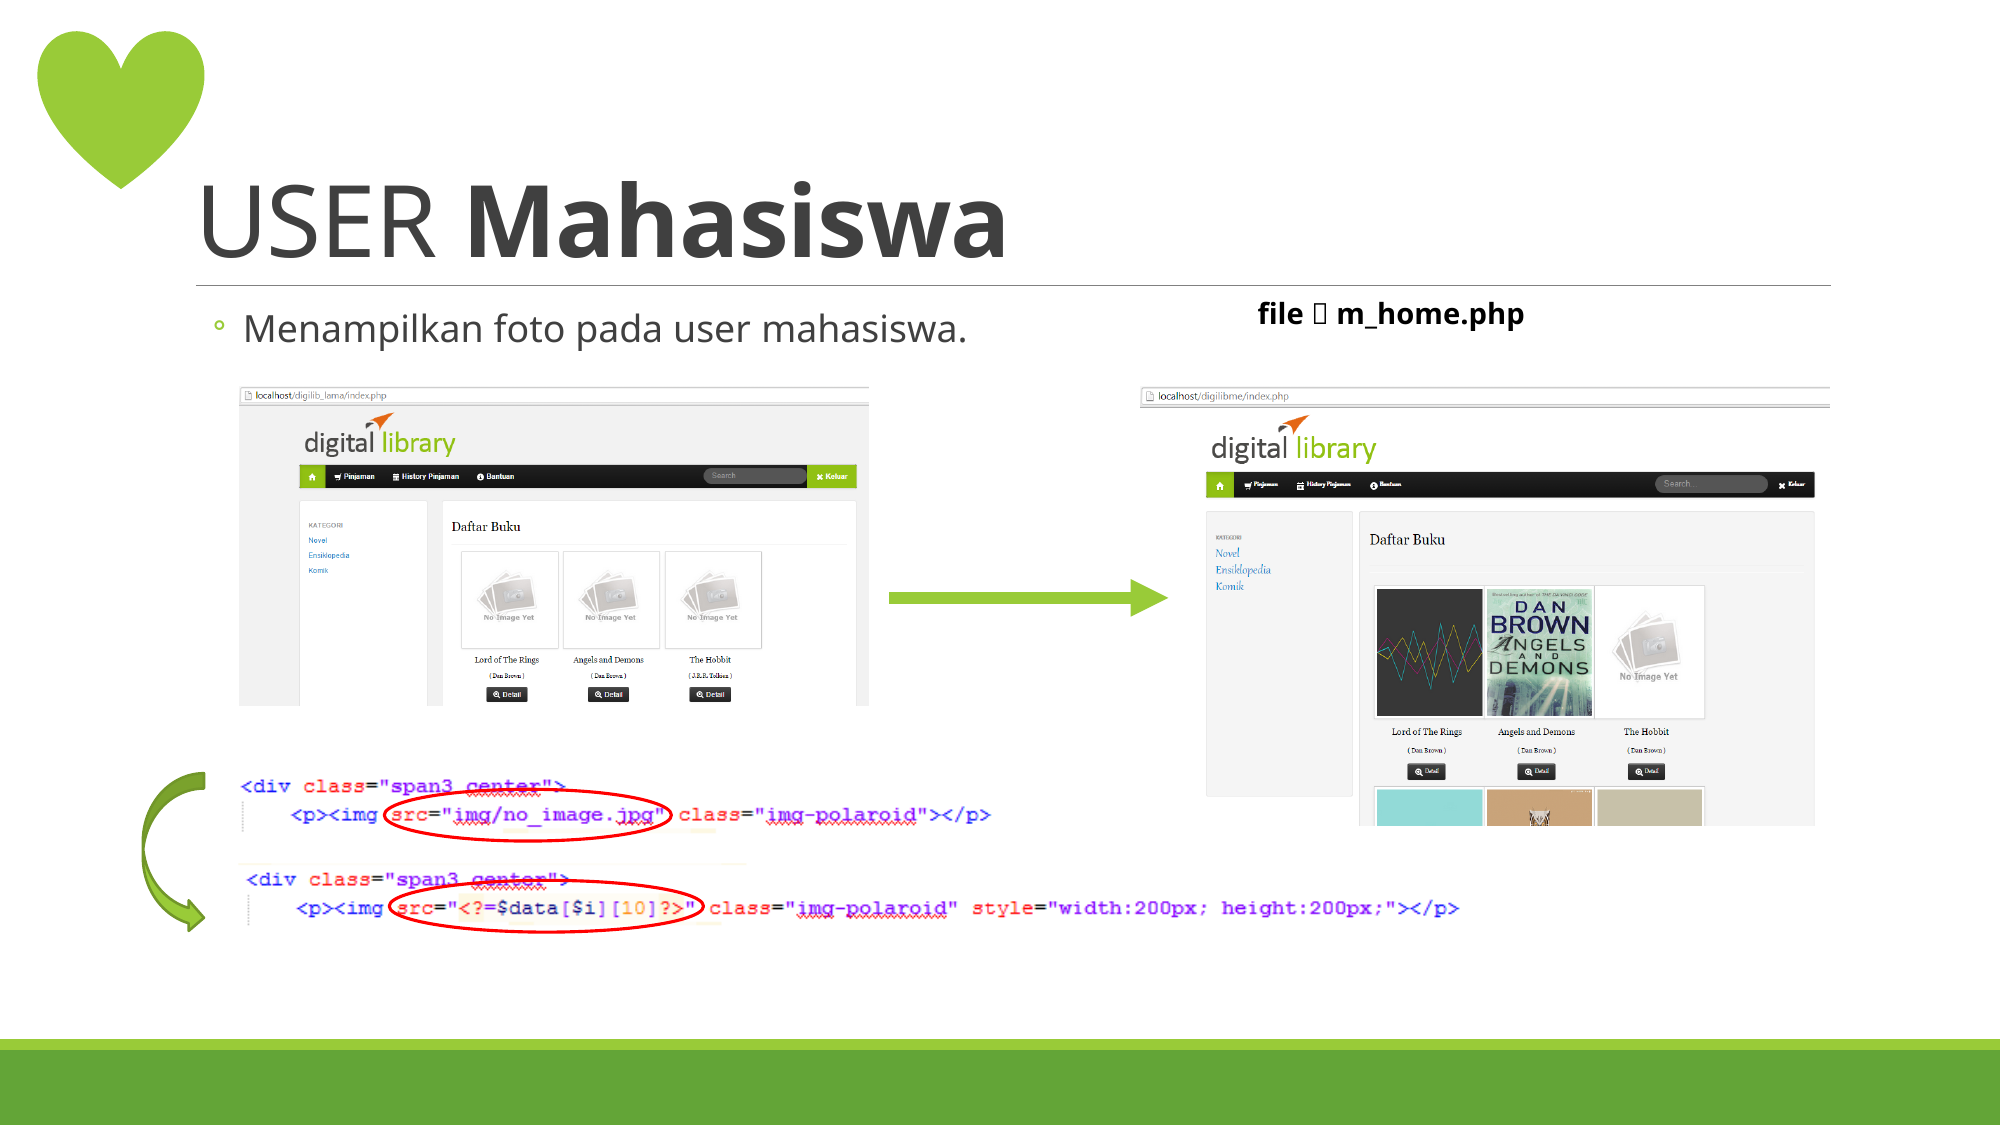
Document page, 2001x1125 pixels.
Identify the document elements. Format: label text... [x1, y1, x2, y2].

picture [239, 385, 870, 707]
picture [237, 862, 1531, 928]
text_box [36, 29, 206, 191]
title USER Mahasiswa [180, 47, 1830, 285]
list Menampilkan foto pada user mahasiswa. [180, 302, 1830, 963]
text_box [141, 771, 206, 933]
text_box file  m_home.php [1242, 287, 1540, 338]
picture [1139, 385, 1831, 827]
picture [235, 771, 1018, 836]
